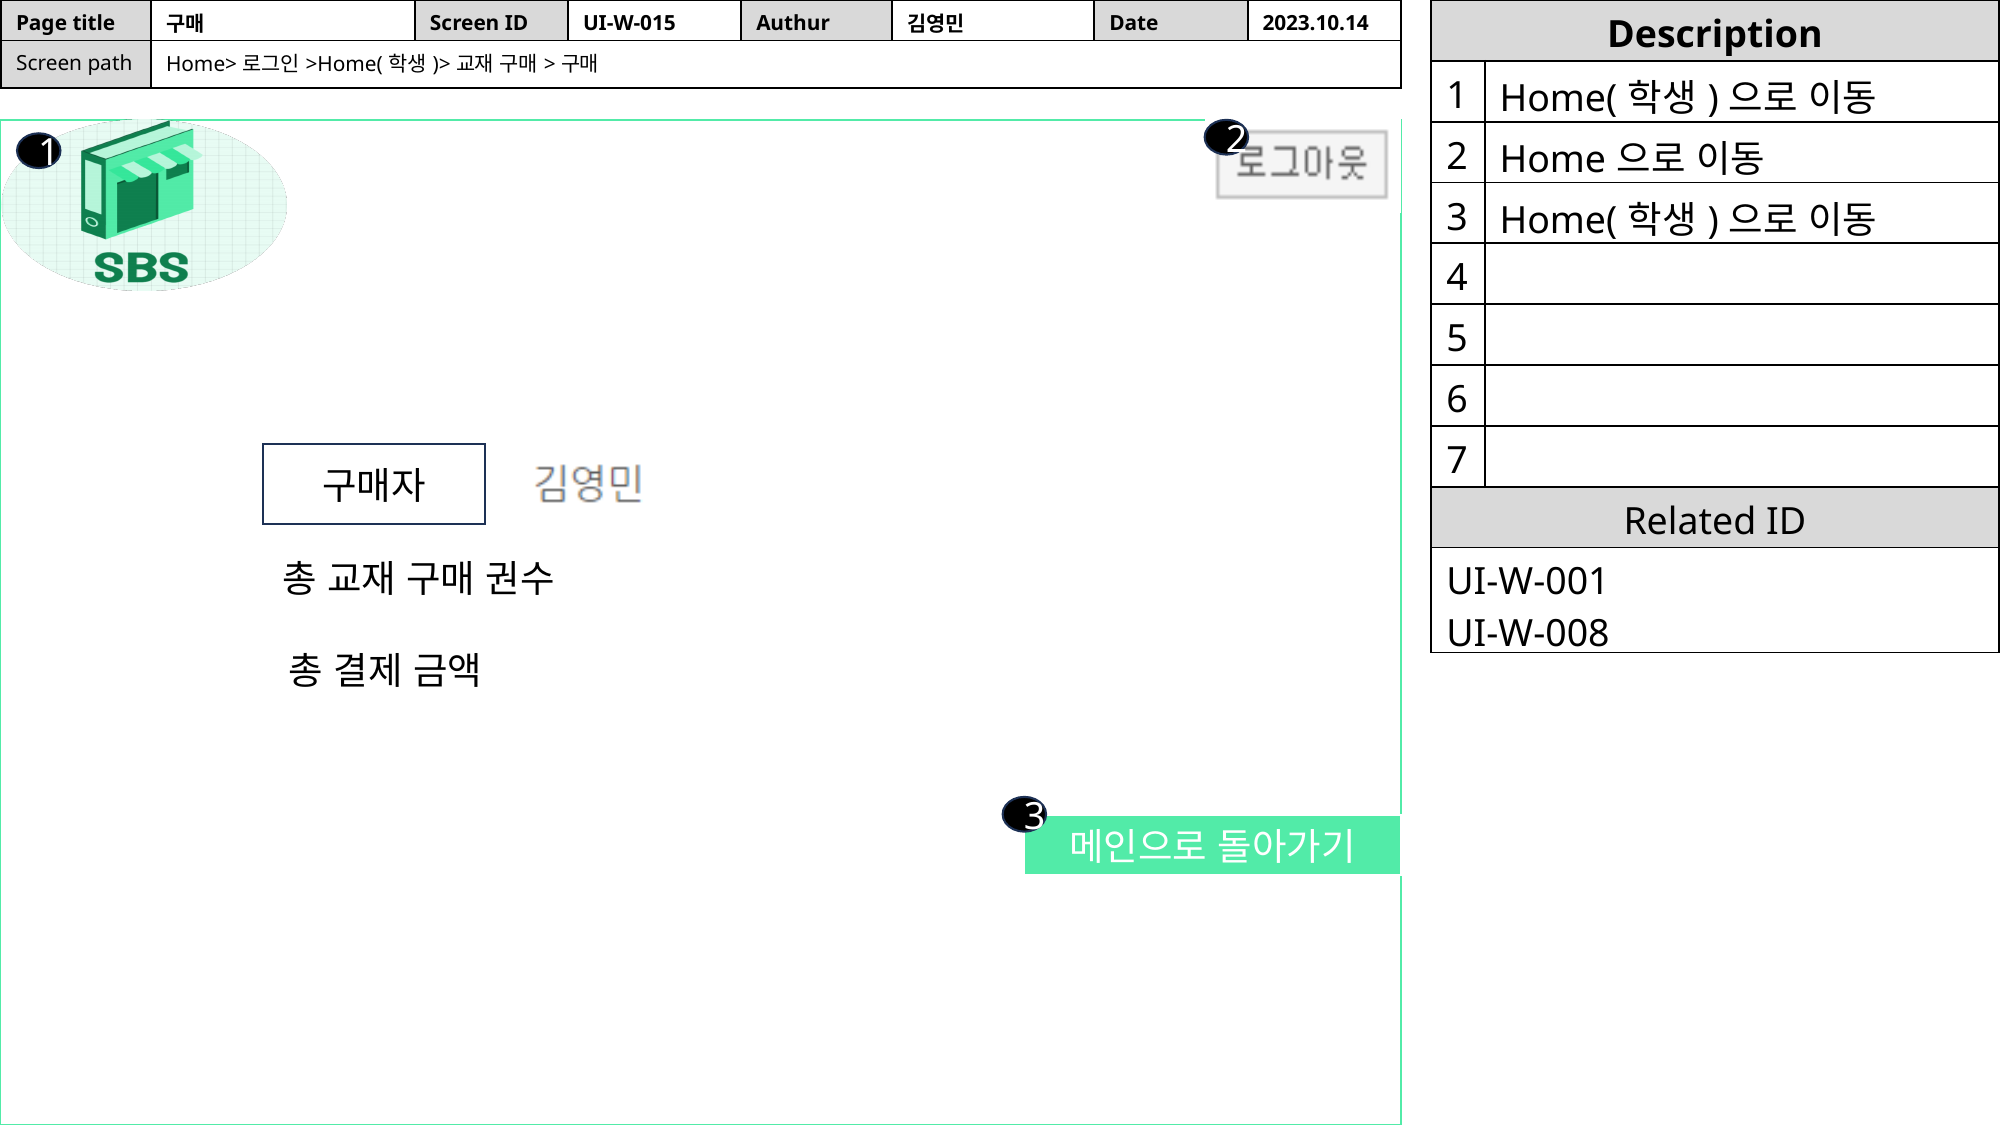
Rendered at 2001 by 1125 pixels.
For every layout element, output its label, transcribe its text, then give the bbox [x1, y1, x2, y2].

table_cell Screen path [2, 41, 150, 87]
table_cell [1486, 366, 1998, 425]
table_header 김영민 [893, 1, 1093, 40]
table_header Date [1095, 1, 1247, 40]
table_cell 4 [1432, 244, 1484, 303]
picture [1205, 115, 1401, 213]
table_header 2023.10.14 [1249, 1, 1400, 40]
text_box 총 교재 구매 권수 [267, 547, 570, 608]
picture [510, 448, 663, 520]
picture [1, 119, 287, 291]
table_header Description [1432, 1, 1998, 60]
table_cell 6 [1432, 366, 1484, 425]
table_header Page title [2, 1, 150, 40]
table_cell [1486, 305, 1998, 364]
text_box [0, 119, 1402, 1125]
text_box 구매자 [262, 443, 486, 525]
table_cell 2 [1432, 123, 1484, 182]
table_header UI-W-015 [569, 1, 740, 40]
table_cell 7 [1432, 427, 1484, 486]
table_cell Home(학생)으로 이동 [1486, 62, 1998, 121]
text_box 3 [1001, 795, 1048, 833]
text_box 총 결제 금액 [274, 639, 498, 700]
table_cell [1486, 244, 1998, 303]
table_cell 1 [1432, 62, 1484, 121]
table_cell 5 [1432, 305, 1484, 364]
table_header Screen ID [416, 1, 567, 40]
text_box 메인으로 돌아가기 [1023, 814, 1402, 876]
table_cell Home(학생)으로 이동 [1486, 183, 1998, 242]
table_header Authur [742, 1, 891, 40]
table_cell Home>로그인>Home(학생)>교재 구매>구매 [152, 41, 1400, 87]
table_header 구매 [152, 1, 414, 40]
table_cell Home으로 이동 [1486, 123, 1998, 182]
table_cell Related ID [1432, 488, 1998, 547]
table_cell UI-W-001 UI-W-008 [1432, 548, 1998, 652]
table_cell 3 [1432, 183, 1484, 242]
table_cell [1486, 427, 1998, 486]
